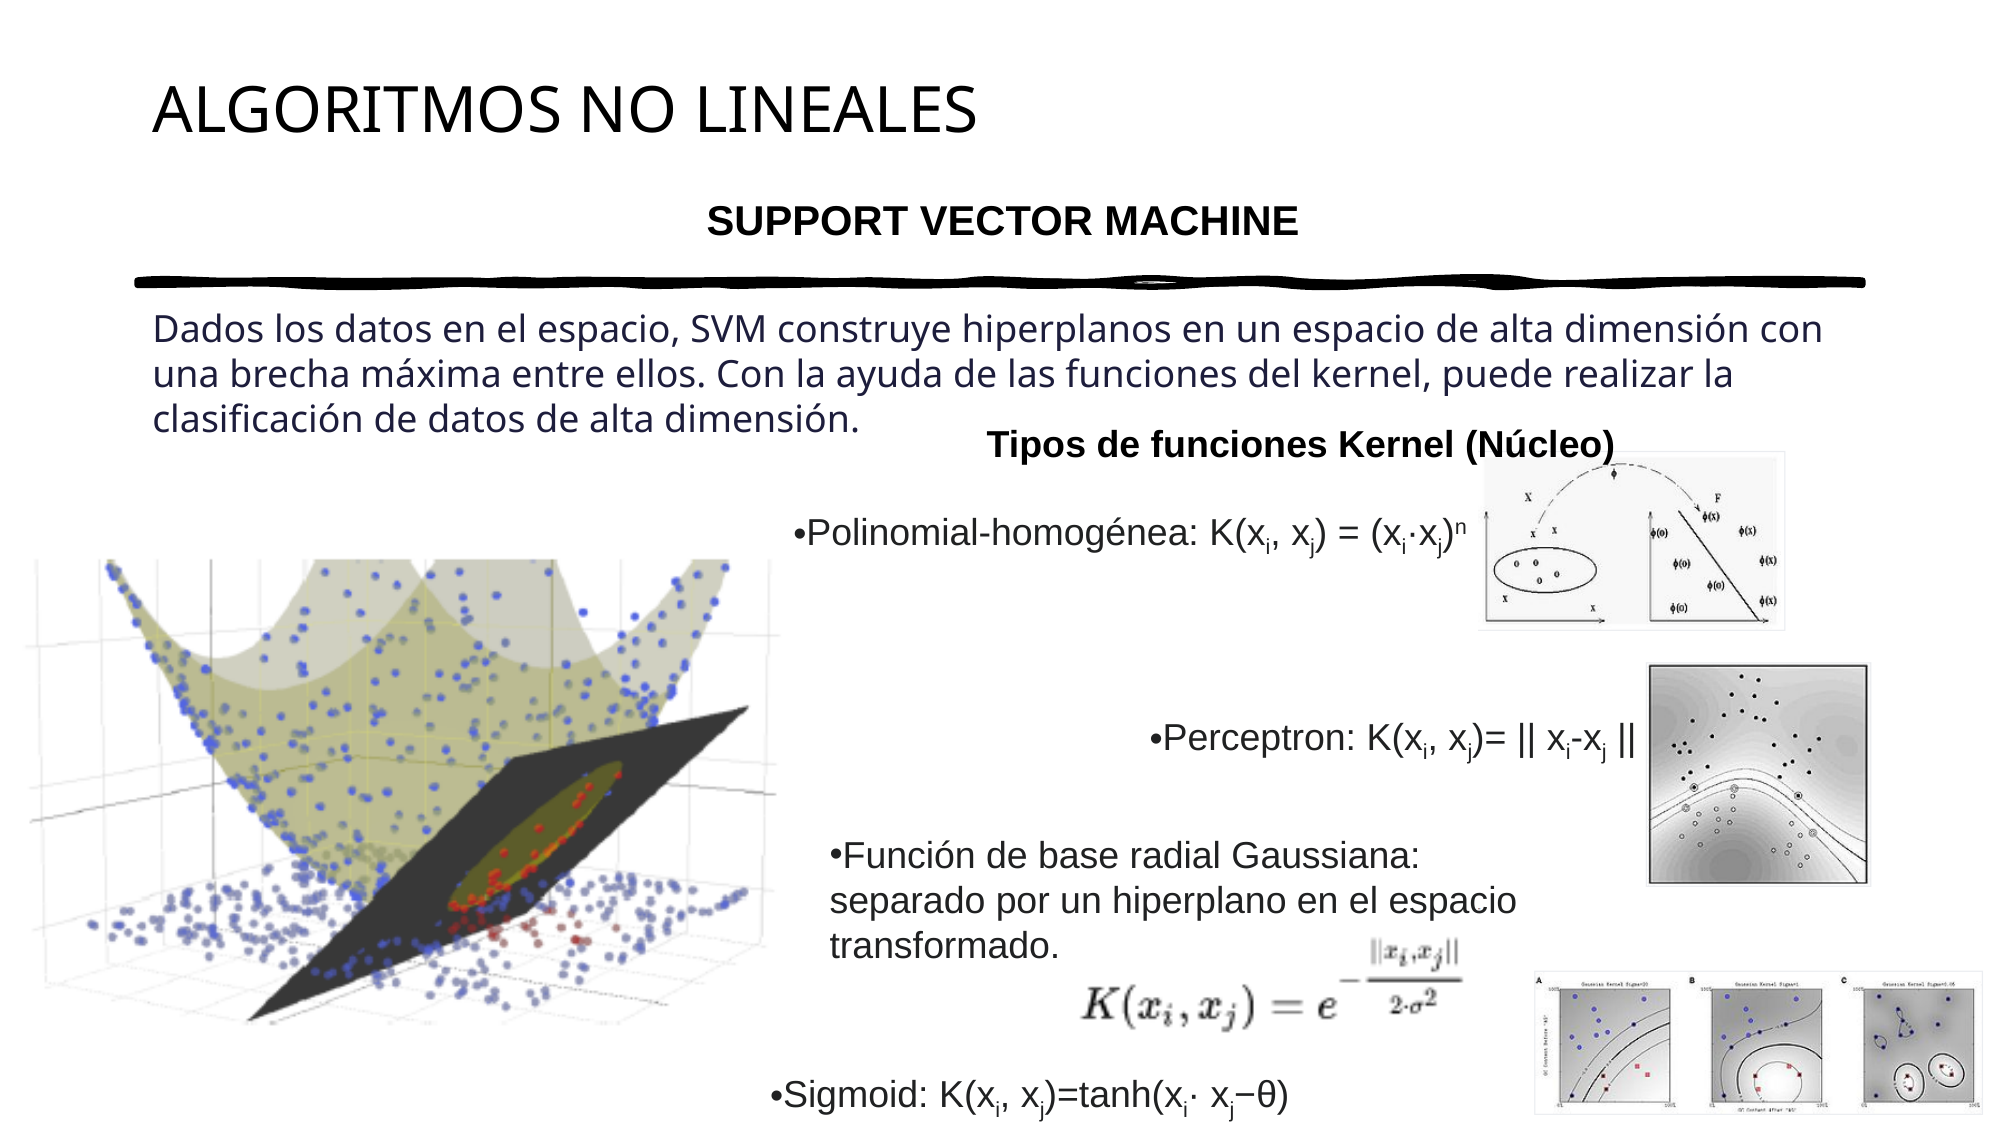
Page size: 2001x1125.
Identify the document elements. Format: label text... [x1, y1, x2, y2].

text_box SUPPORT VECTOR MACHINE [691, 186, 1692, 252]
text_box Función de base radial Gaussiana: separado por un hiperplano en el espacio transformado. [814, 823, 1478, 974]
text_box ALGORITMOS NO LINEALES [137, 59, 1420, 154]
text_box Polinomial-homogénea: K(xi, xj) = (xi·xj)n [778, 500, 1478, 567]
text_box Perceptron: K(xi, xj)= || xi-xj || [1134, 705, 1478, 772]
picture [11, 532, 794, 1045]
text_box Dados los datos en el espacio, SVM construye hiperplanos en un espacio de alta dimensión con una brecha máxima entre ellos. Con la ayuda de las funciones del kernel, puede realizar la clasificación de datos de alta dimensión. [137, 297, 1894, 448]
picture [1055, 444, 2001, 1125]
text_box Sigmoid: K(xi, xj)=tanh(xi· xj−θ) [755, 1062, 1478, 1125]
text_box Tipos de funciones Kernel (Núcleo) [971, 412, 2000, 473]
